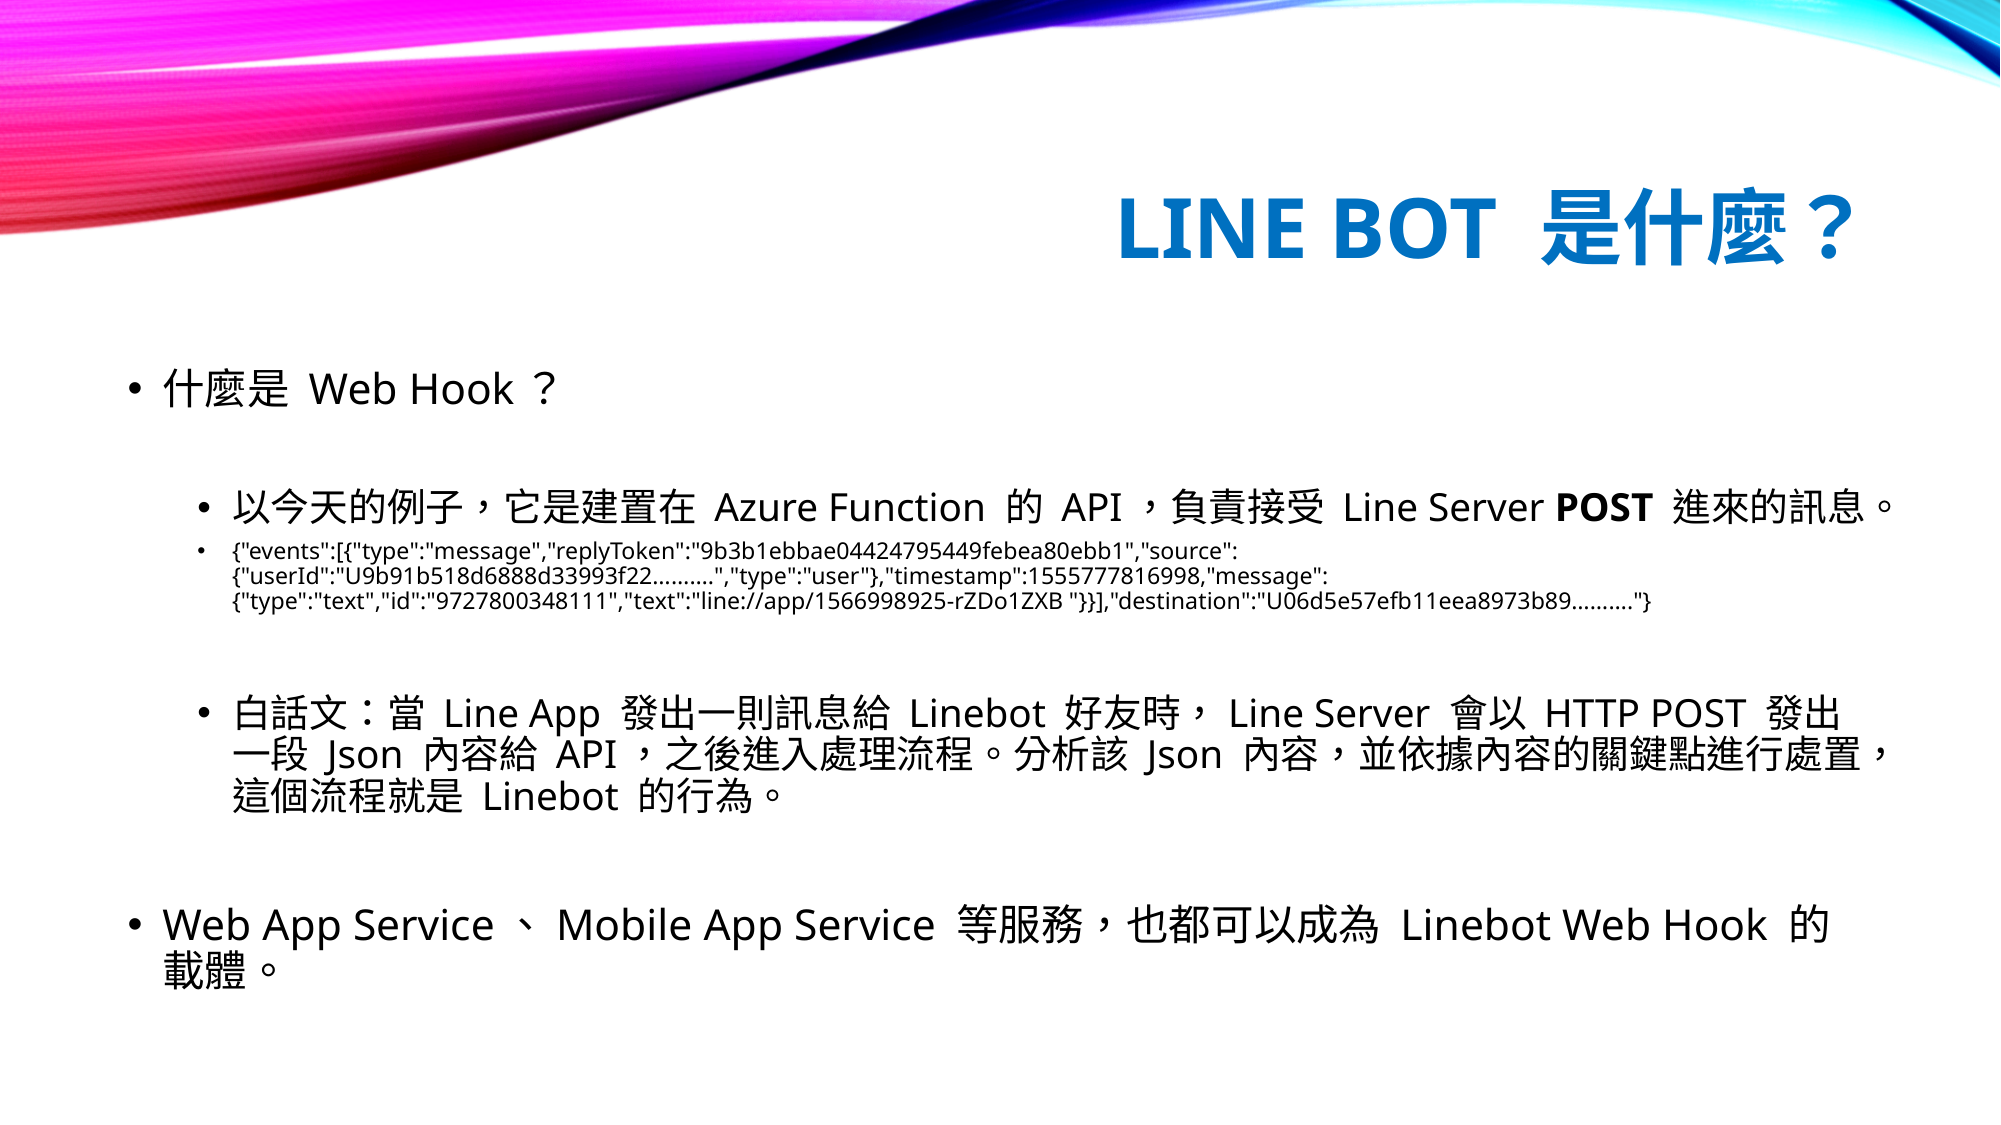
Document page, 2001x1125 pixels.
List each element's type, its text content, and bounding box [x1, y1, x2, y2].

title Line Bot 是什麼？ [474, 125, 1888, 338]
picture [0, 0, 2000, 237]
picture [1890, 0, 2000, 75]
picture [1910, 0, 2000, 45]
list 什麼是 Web Hook？ 以今天的例子，它是建置在 Azure Function 的 API，負責接受 Line Server POST 進來的訊息。 {"events":[{"type":"message","replyToken":"9b3b1ebbae04424795449febea80ebb1","source":{"userId":"U9b91b518d6888d33993f22……….","type":"user"},"timestamp":1555777816998,"message":{"type":"text","id":"9727800348111","text":"line://app/1566998925-rZDo1ZXB "}}],"destination":"U06d5e57efb11eea8973b89………."} 白話文：當 Line App 發出一則訊息給 Linebot 好友時，Line Server 會以 HTTP POST 發出一段 Json 內容給 API，之後進入處理流程。分析該 Json 內容，並依據內容的關鍵點進行處置，這個流程就是 Linebot 的行為。 Web App Service、Mobile App Service 等服務，也都可以成為 Linebot Web Hook 的載體。 [112, 360, 1888, 1021]
